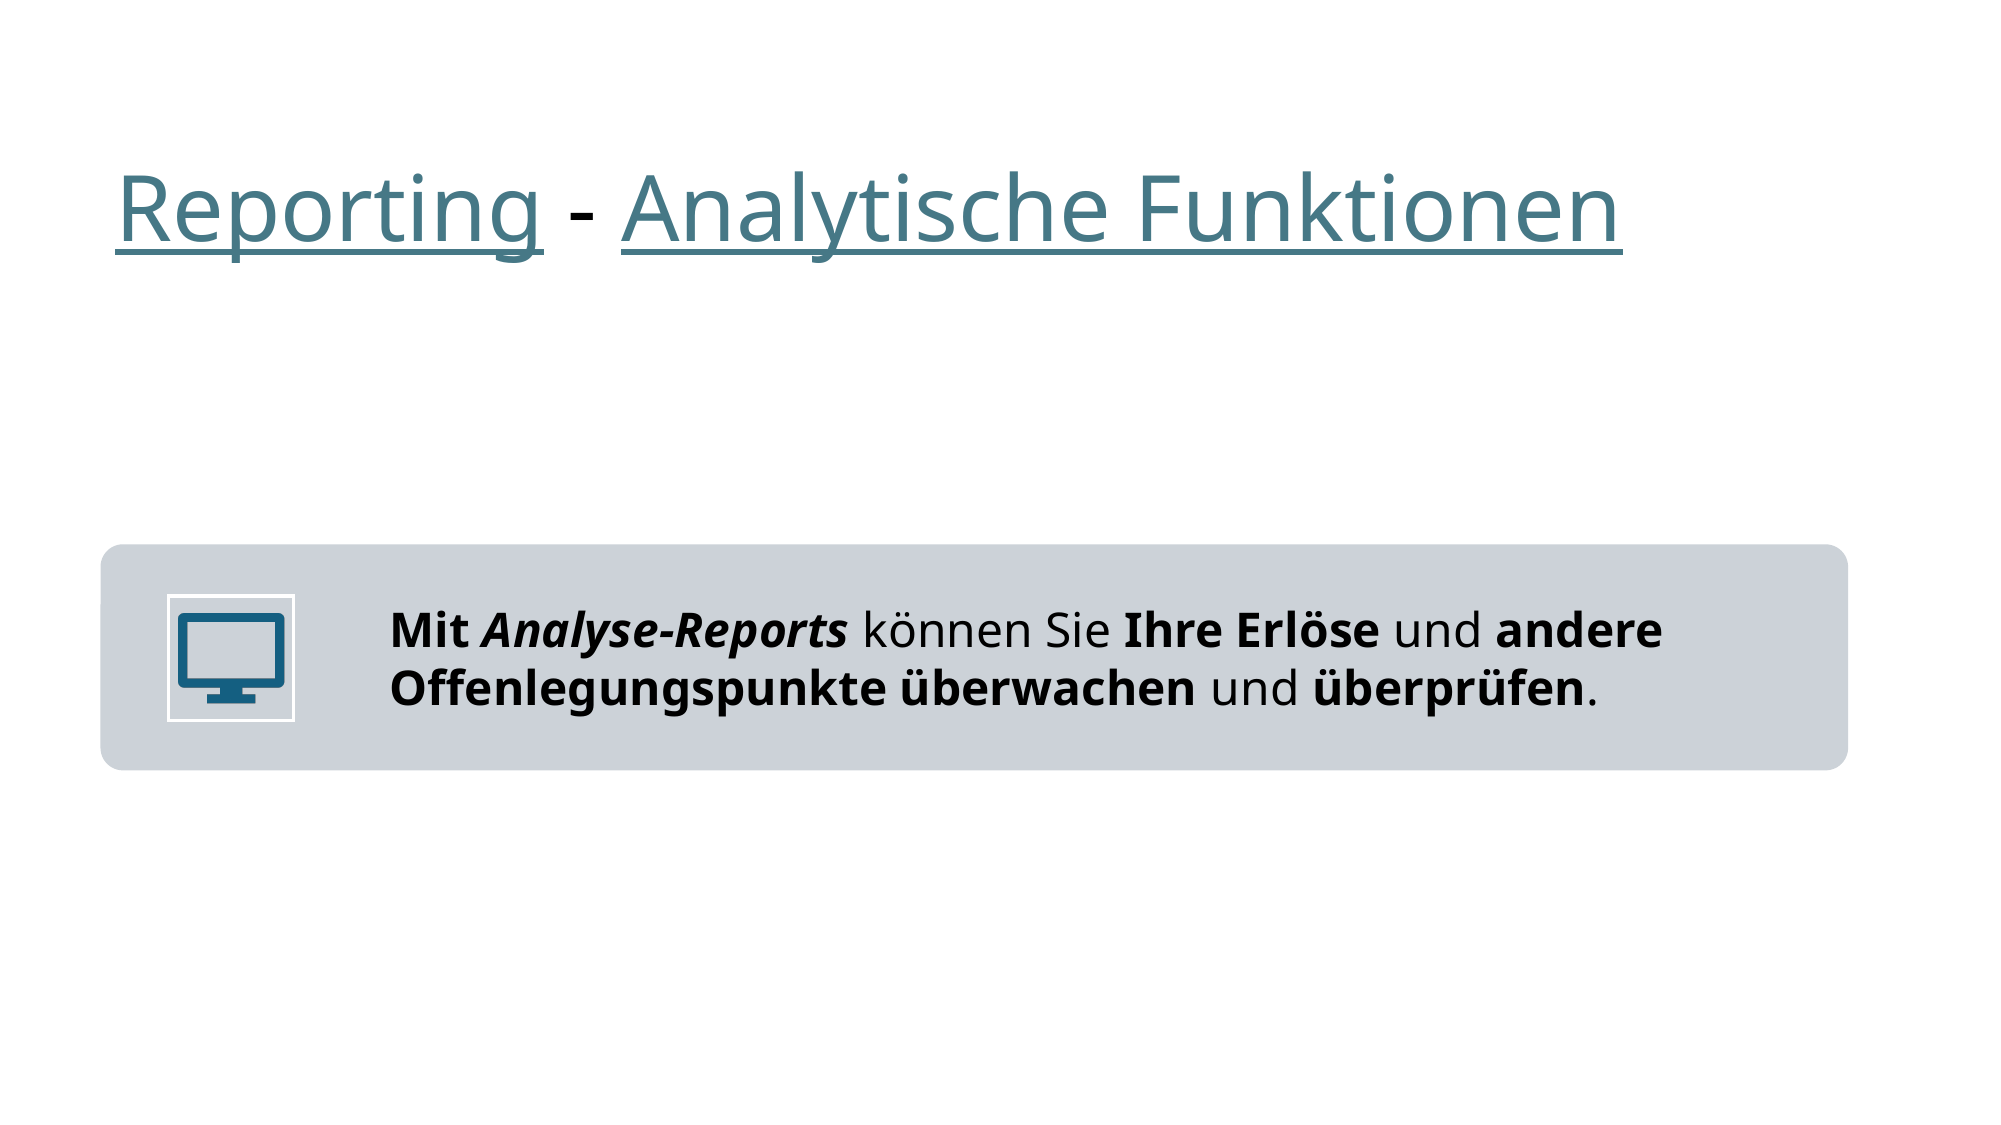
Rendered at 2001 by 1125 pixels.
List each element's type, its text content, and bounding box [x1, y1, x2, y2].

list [99, 280, 1849, 1036]
title Reporting - Analytische Funktionen [100, 90, 1849, 280]
